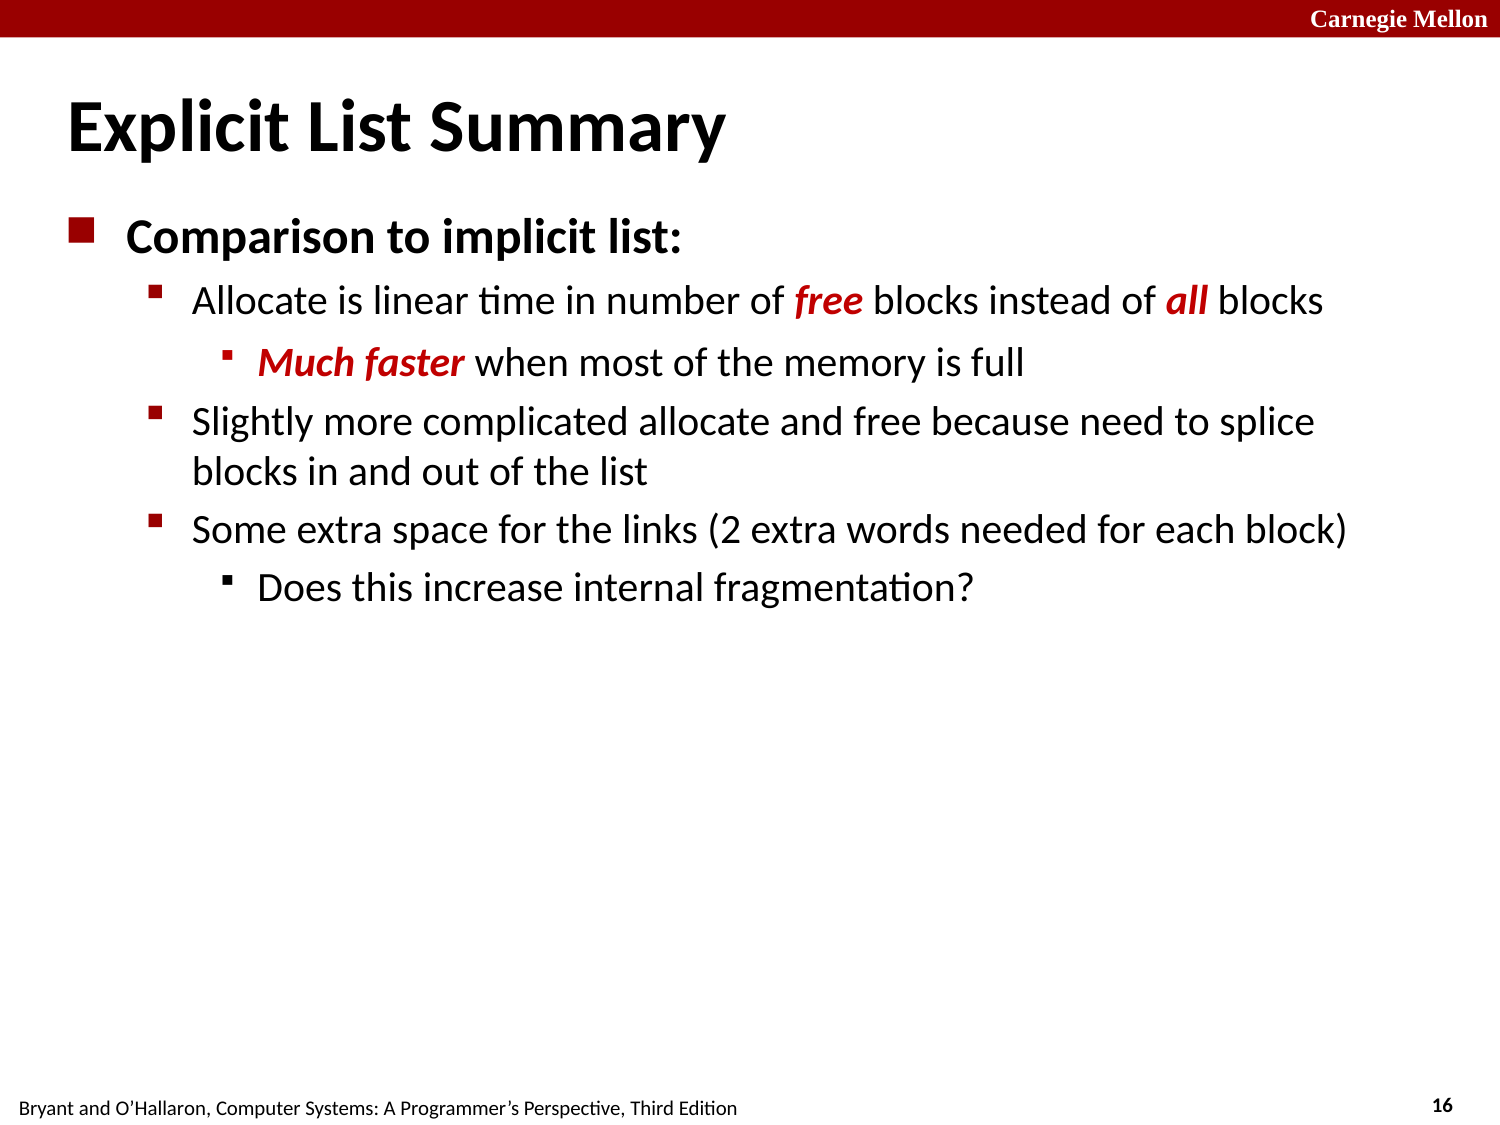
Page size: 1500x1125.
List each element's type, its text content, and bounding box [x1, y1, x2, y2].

list Comparison to implicit list: Allocate is linear time in number of free blocks instead of all blocks Much faster when most of the memory is full Slightly more complicated allocate and free because need to splice blocks in and out of the list Some extra space for the links (2 extra words needed for each block) Does this increase internal fragmentation? [54, 199, 1418, 1099]
title Explicit List Summary [51, 80, 1126, 176]
